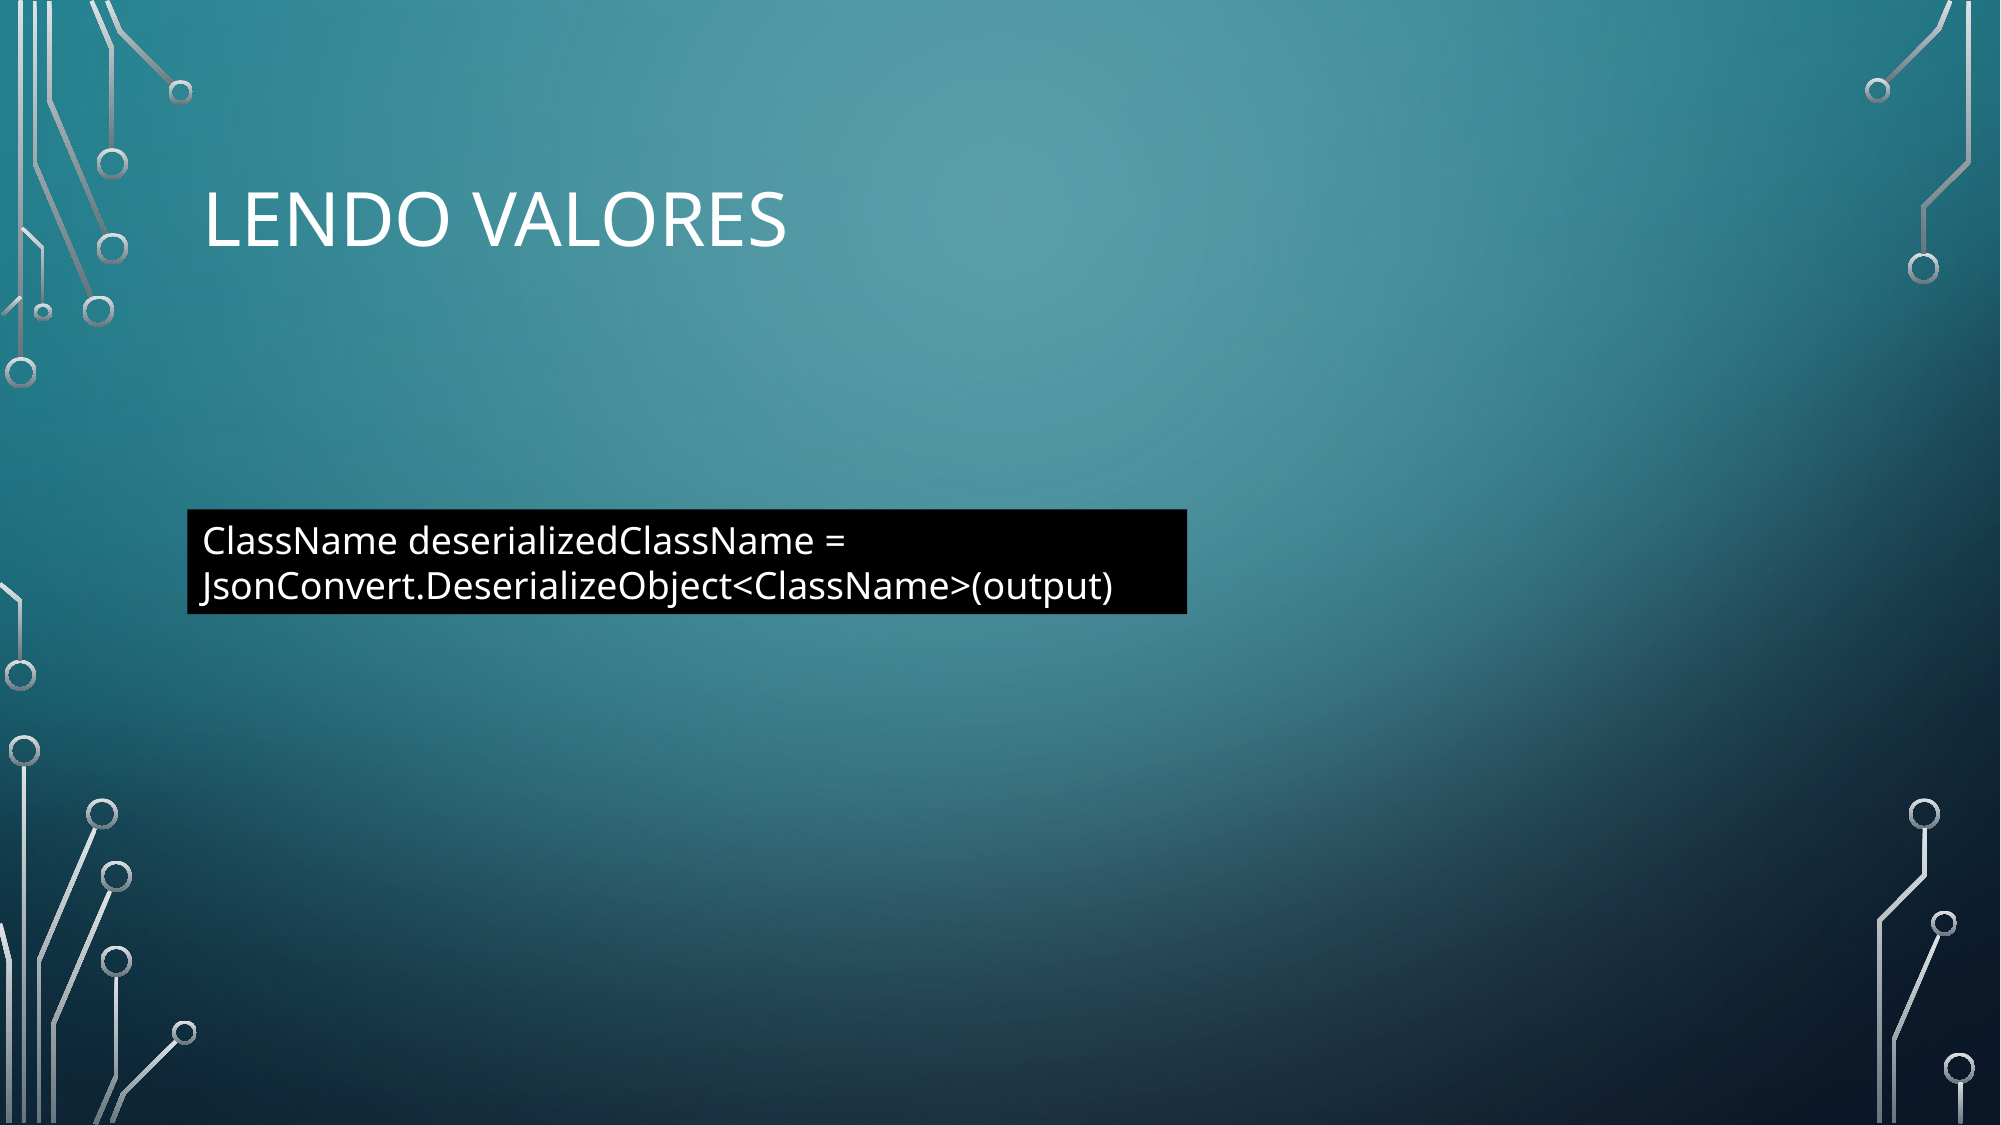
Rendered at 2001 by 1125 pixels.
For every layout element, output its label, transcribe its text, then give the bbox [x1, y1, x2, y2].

text_box ClassName deserializedClassName = JsonConvert.DeserializeObject<ClassName>(output) [187, 509, 1188, 615]
title Lendo Valores [187, 101, 1813, 344]
